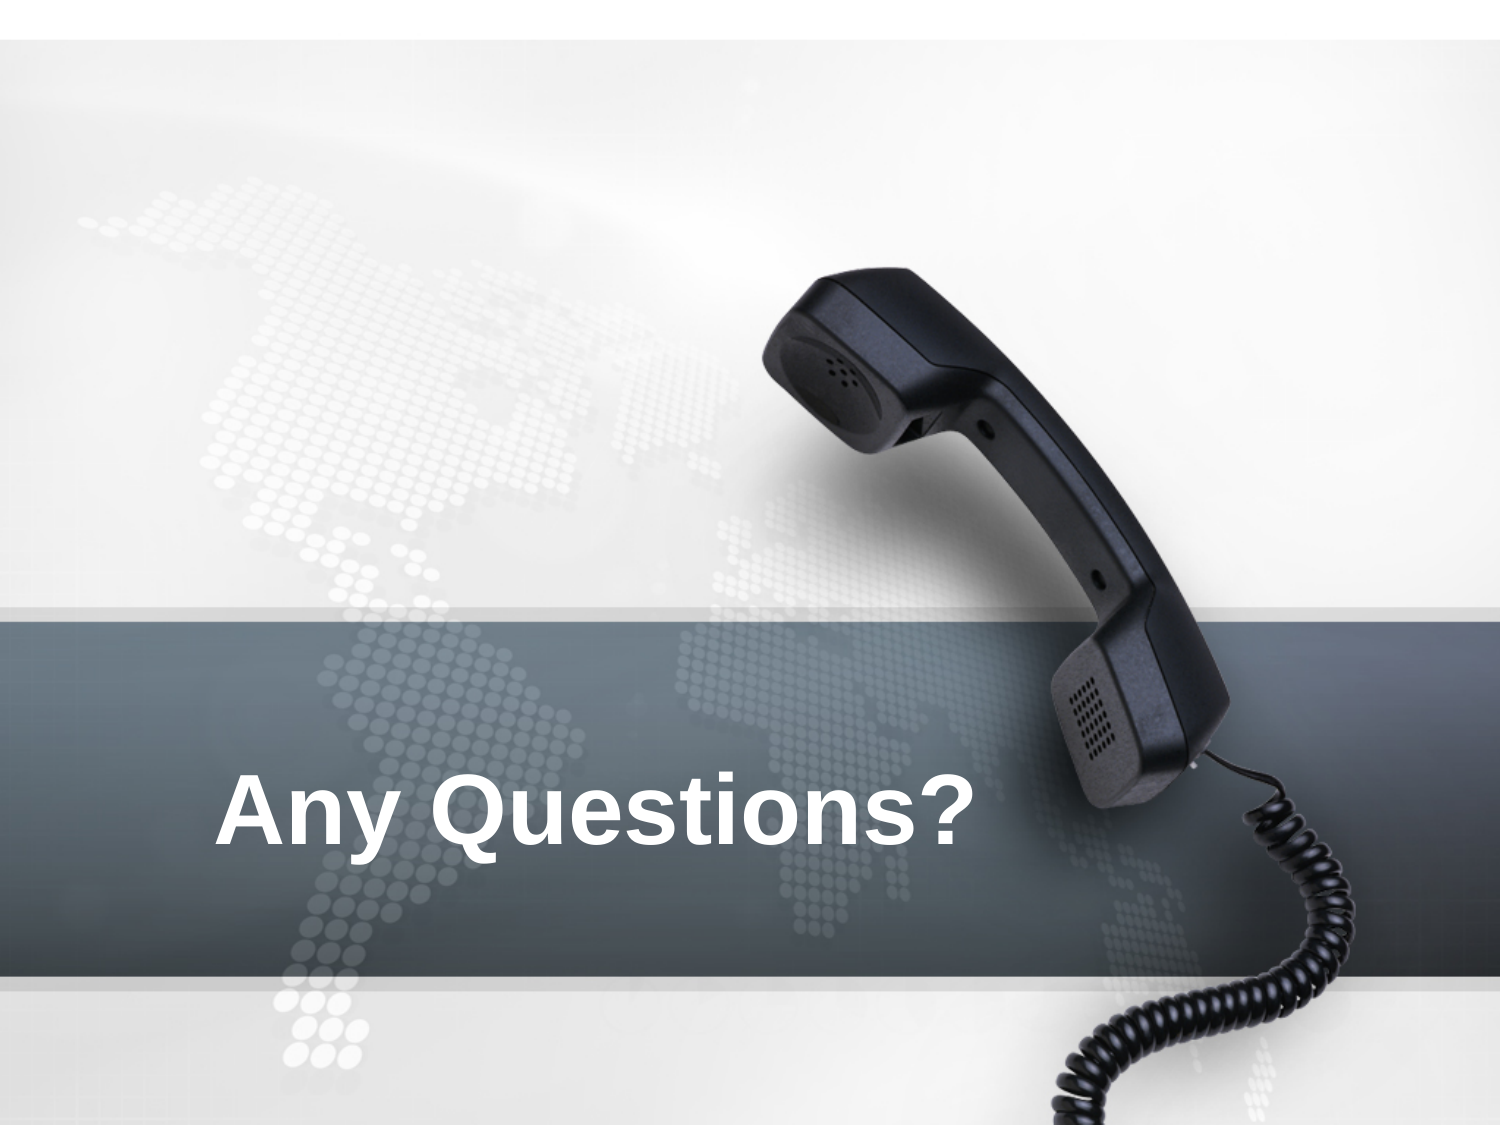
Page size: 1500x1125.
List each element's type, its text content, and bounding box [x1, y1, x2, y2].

title Any Questions? [52, 763, 1141, 847]
picture [0, 0, 1500, 1125]
